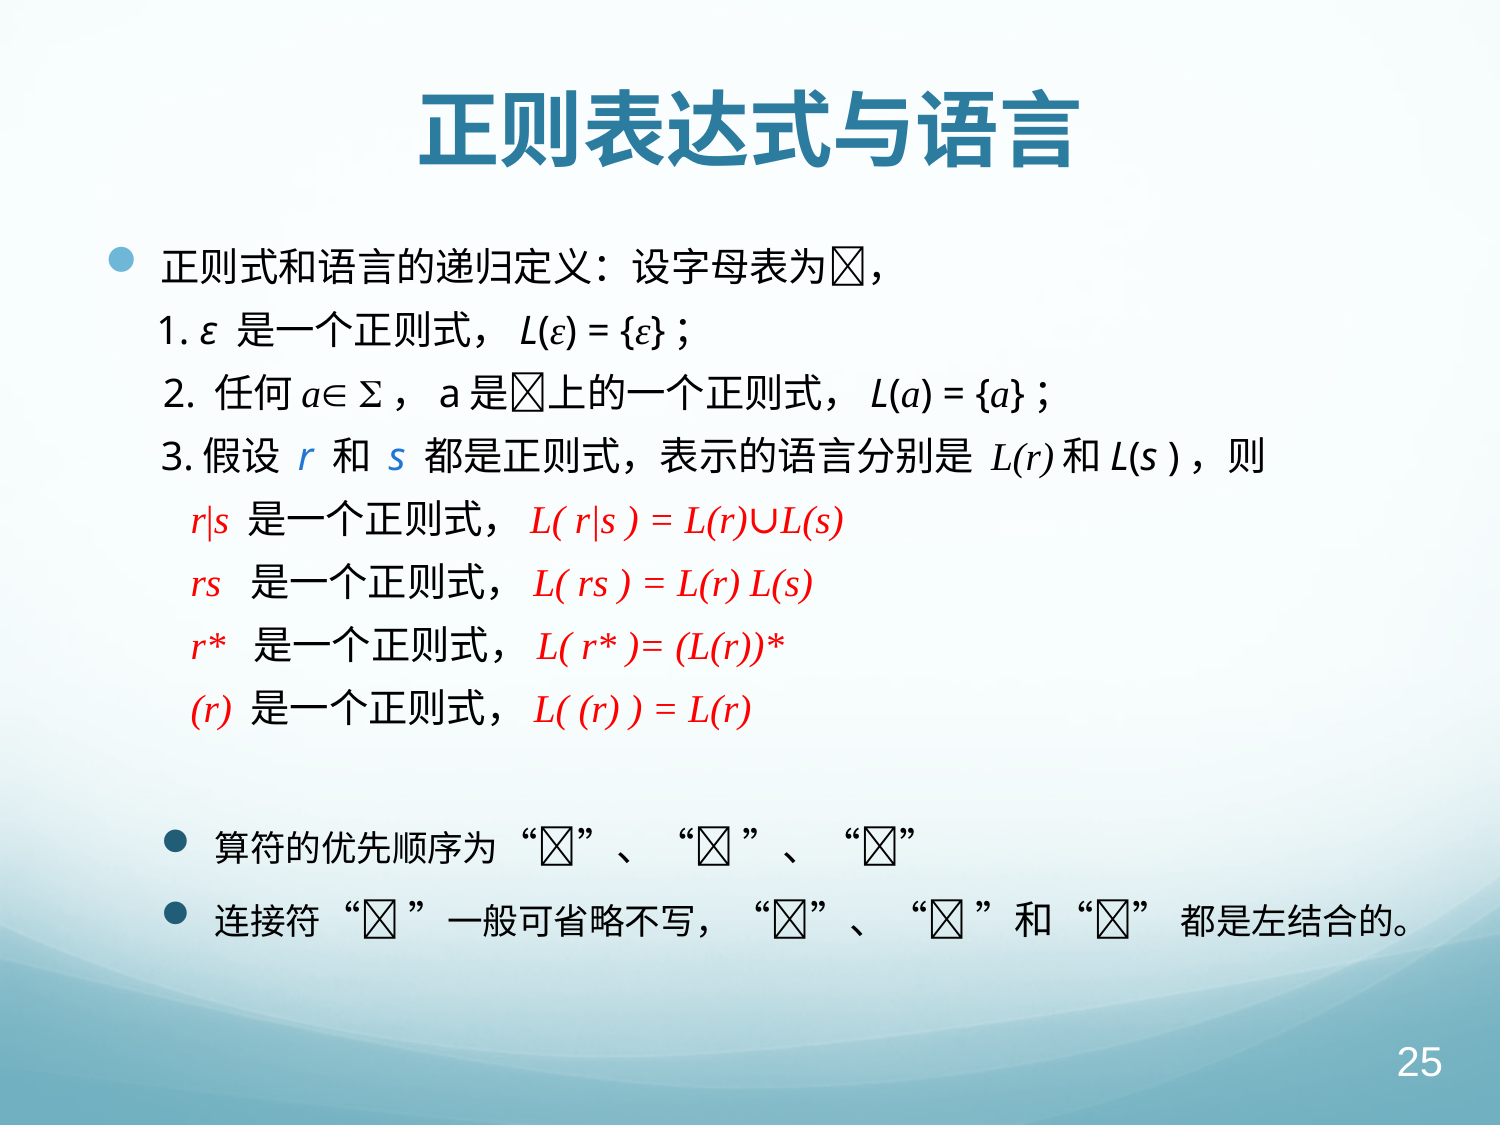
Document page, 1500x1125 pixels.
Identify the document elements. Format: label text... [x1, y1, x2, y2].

title 正则表达式与语言 [90, 17, 1410, 224]
list 正则式和语言的递归定义：设字母表为， 1. ε 是一个正则式，L(ε) = {ε}； 2. 任何a ，a是上的一个正则式，L(a) = {a}； 3.假设 r 和 s 都是正则式，表示的语言分别是 L(r)和L(s )，则 r|s 是一个正则式，L( r|s ) = L(r)∪L(s) rs 是一个正则式，L( rs ) = L(r) L(s) r* 是一个正则式，L( r* )= (L(r))* (r) 是一个正则式，L( (r) ) = L(r) 算符的优先顺序为“”、“ ”、“” 连接符“ ”一般可省略不写，“”、“ ”和“” 都是左结合的。 [90, 224, 1410, 1013]
slide_number 25 [1295, 1029, 1459, 1090]
